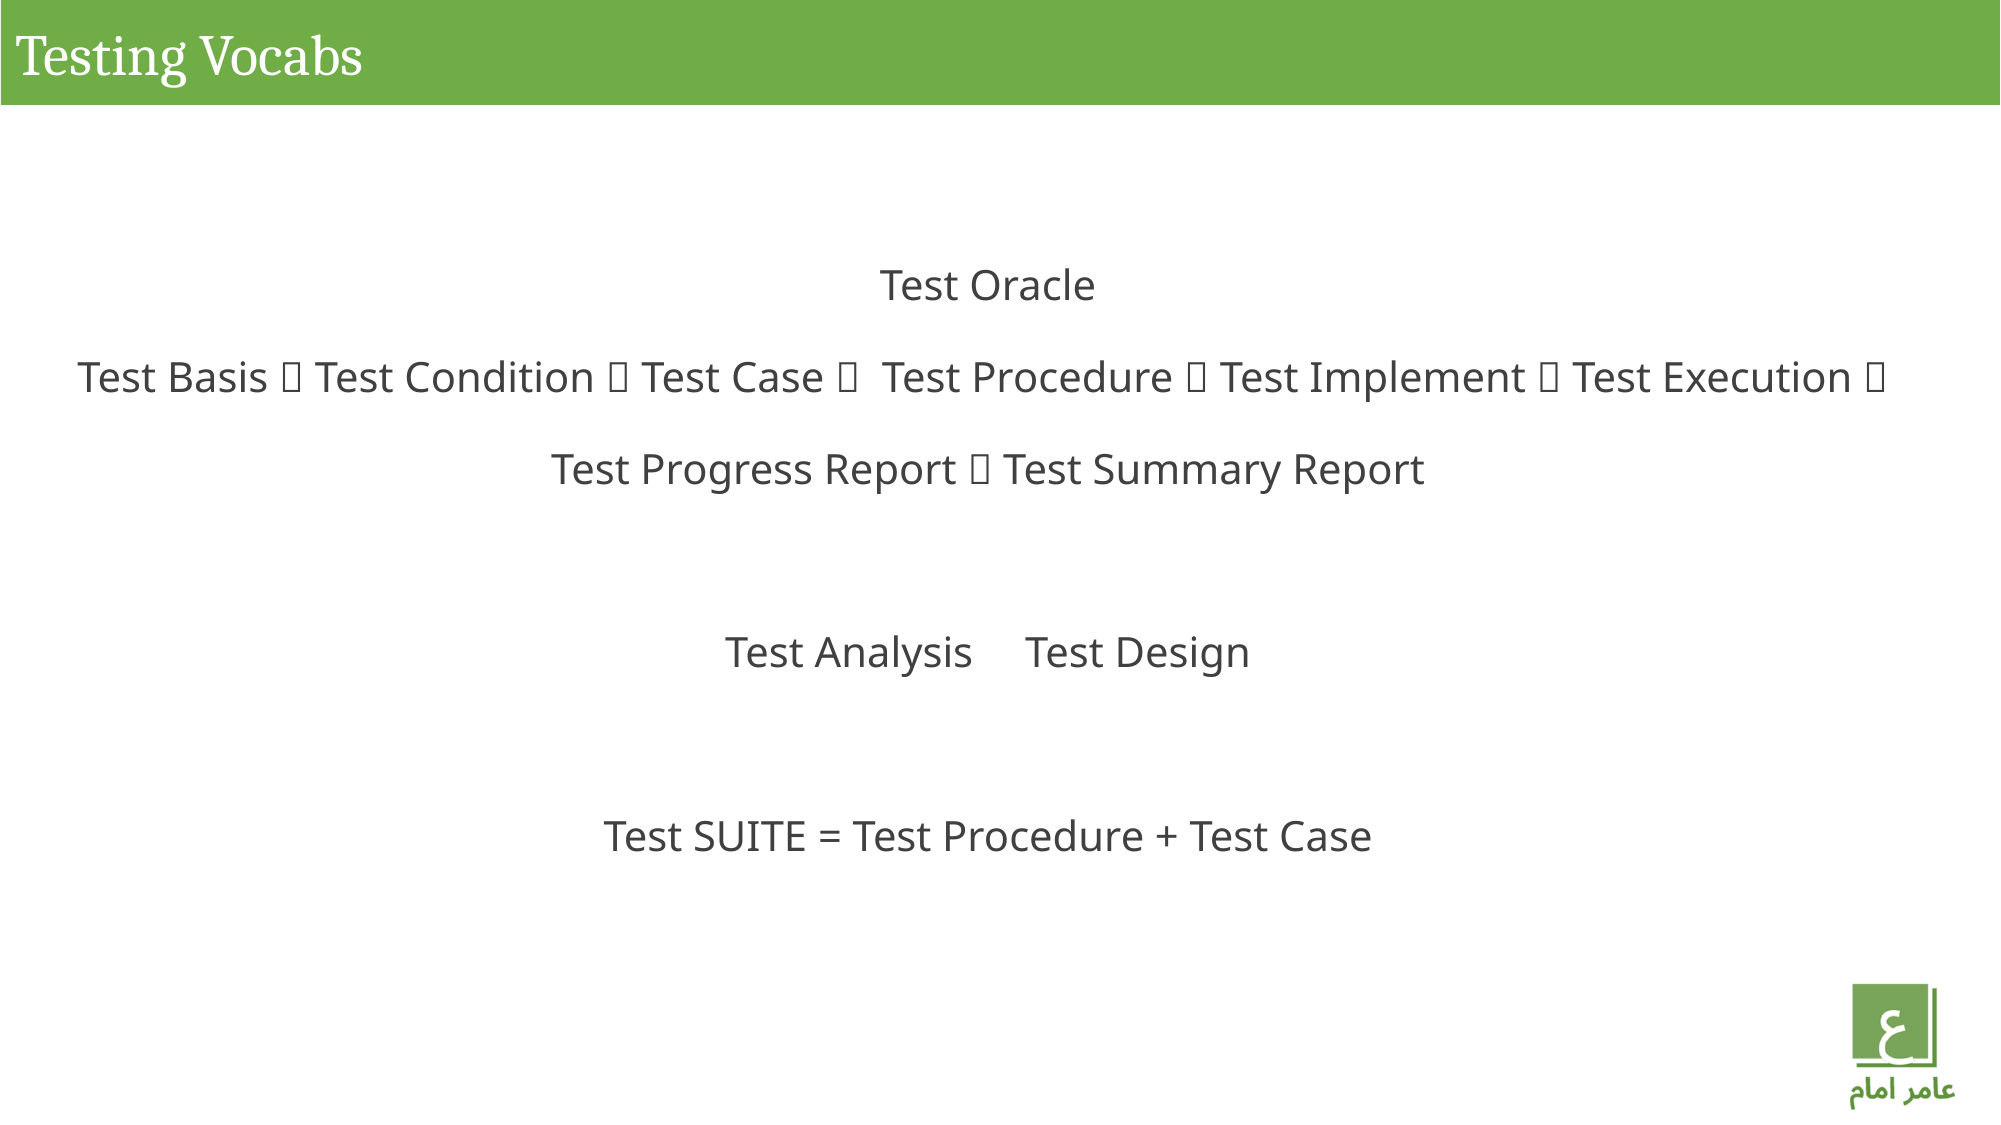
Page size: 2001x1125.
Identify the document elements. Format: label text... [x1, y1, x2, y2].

text_box Testing Vocabs [0, 0, 2000, 105]
picture [1819, 960, 1975, 1125]
list Test Oracle Test Basis  Test Condition  Test Case  Test Procedure  Test Implement  Test Execution  Test Progress Report  Test Summary Report Test Analysis Test Design Test SUITE = Test Procedure + Test Case [35, 159, 1941, 1070]
